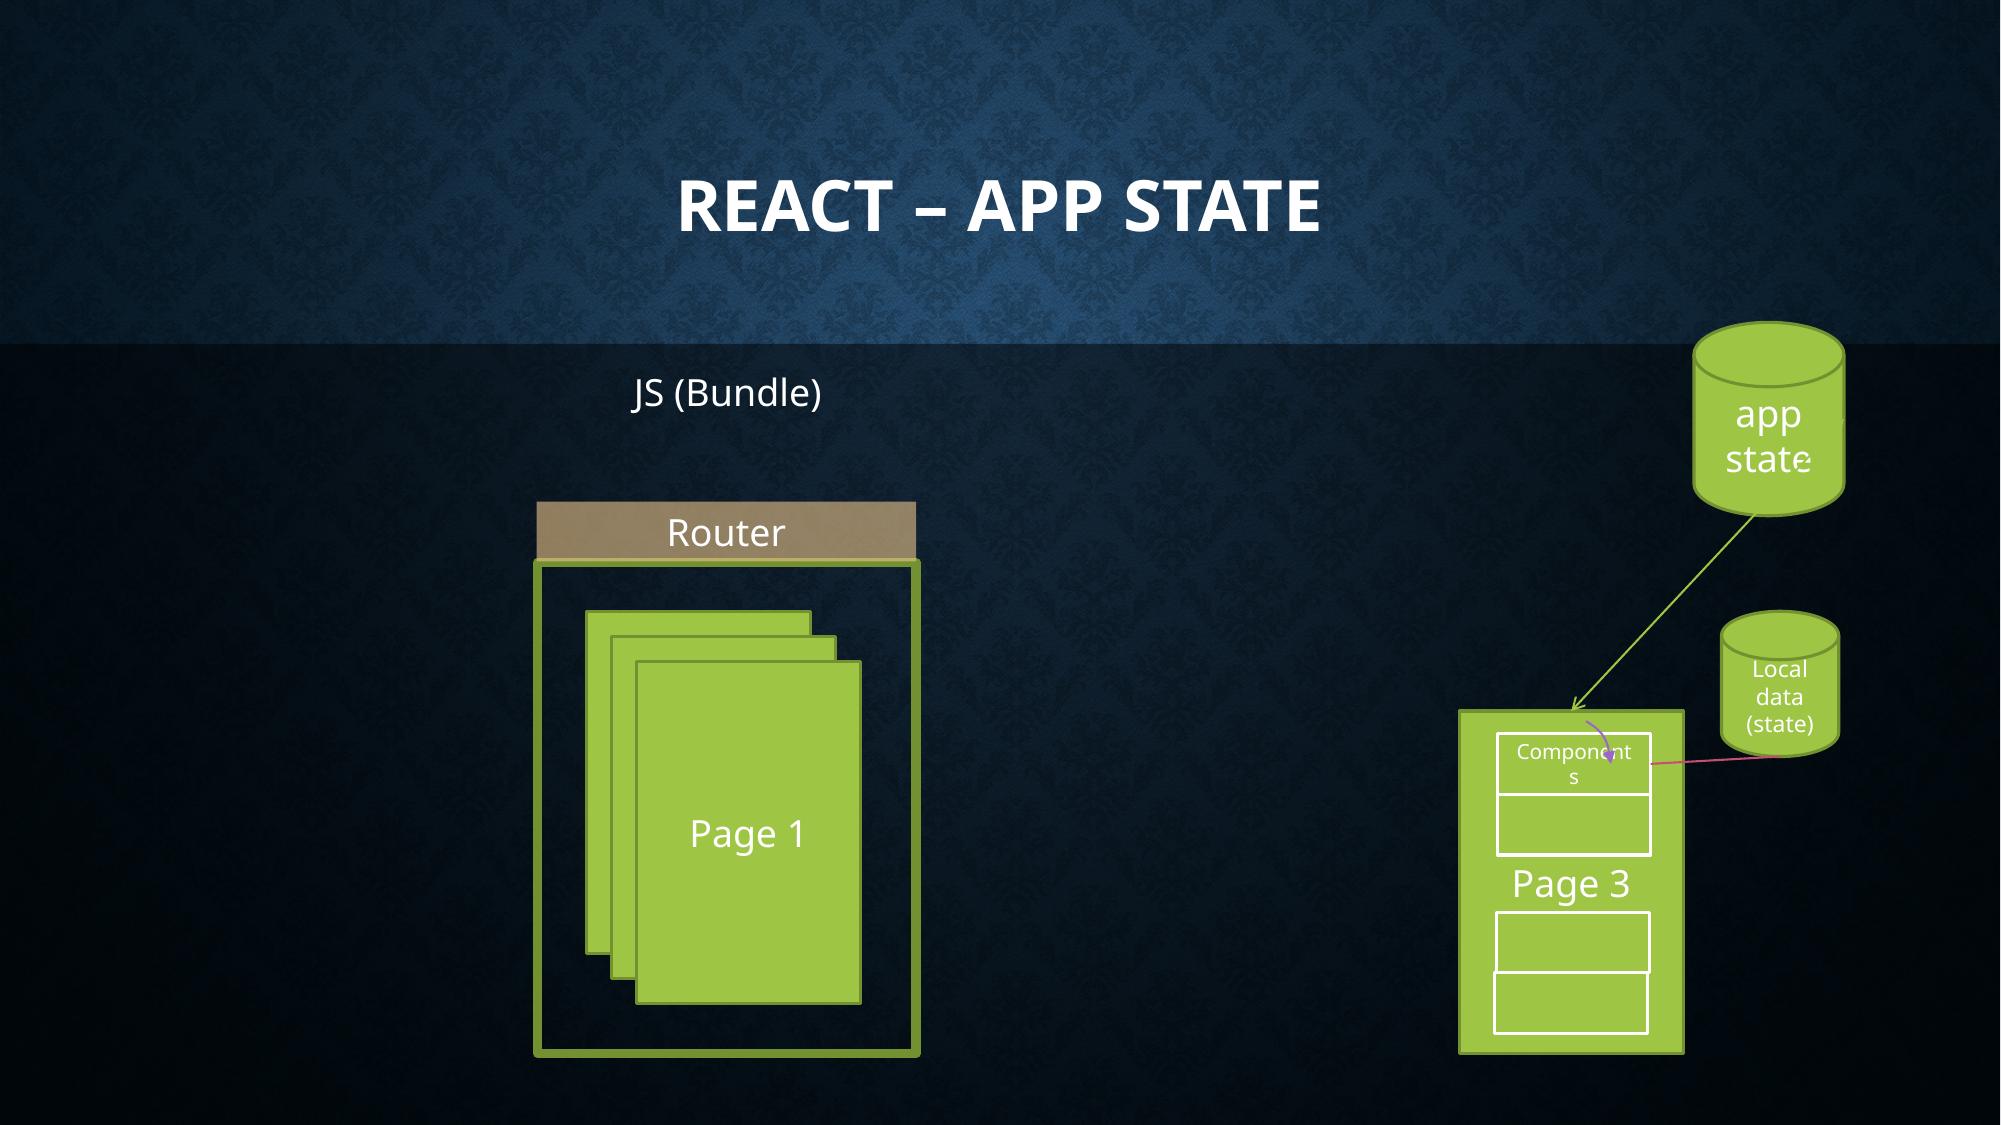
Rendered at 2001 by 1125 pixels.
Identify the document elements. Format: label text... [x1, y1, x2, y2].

text_box [1493, 971, 1649, 1035]
text_box [1587, 724, 1615, 764]
text_box [536, 561, 918, 1055]
text_box JS (Bundle) [594, 361, 861, 422]
text_box Local data (state) [1727, 609, 1841, 759]
text_box Components [1496, 732, 1652, 793]
text_box [0, 342, 2000, 1125]
text_box Page 3 [1458, 709, 1685, 1055]
text_box app state [1692, 320, 1846, 518]
text_box Router [536, 501, 917, 562]
text_box [0, 0, 2000, 342]
title React – app state [149, 99, 1849, 318]
text_box [1495, 911, 1651, 974]
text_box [1650, 683, 1722, 765]
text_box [1570, 515, 1770, 712]
text_box [1496, 793, 1652, 857]
